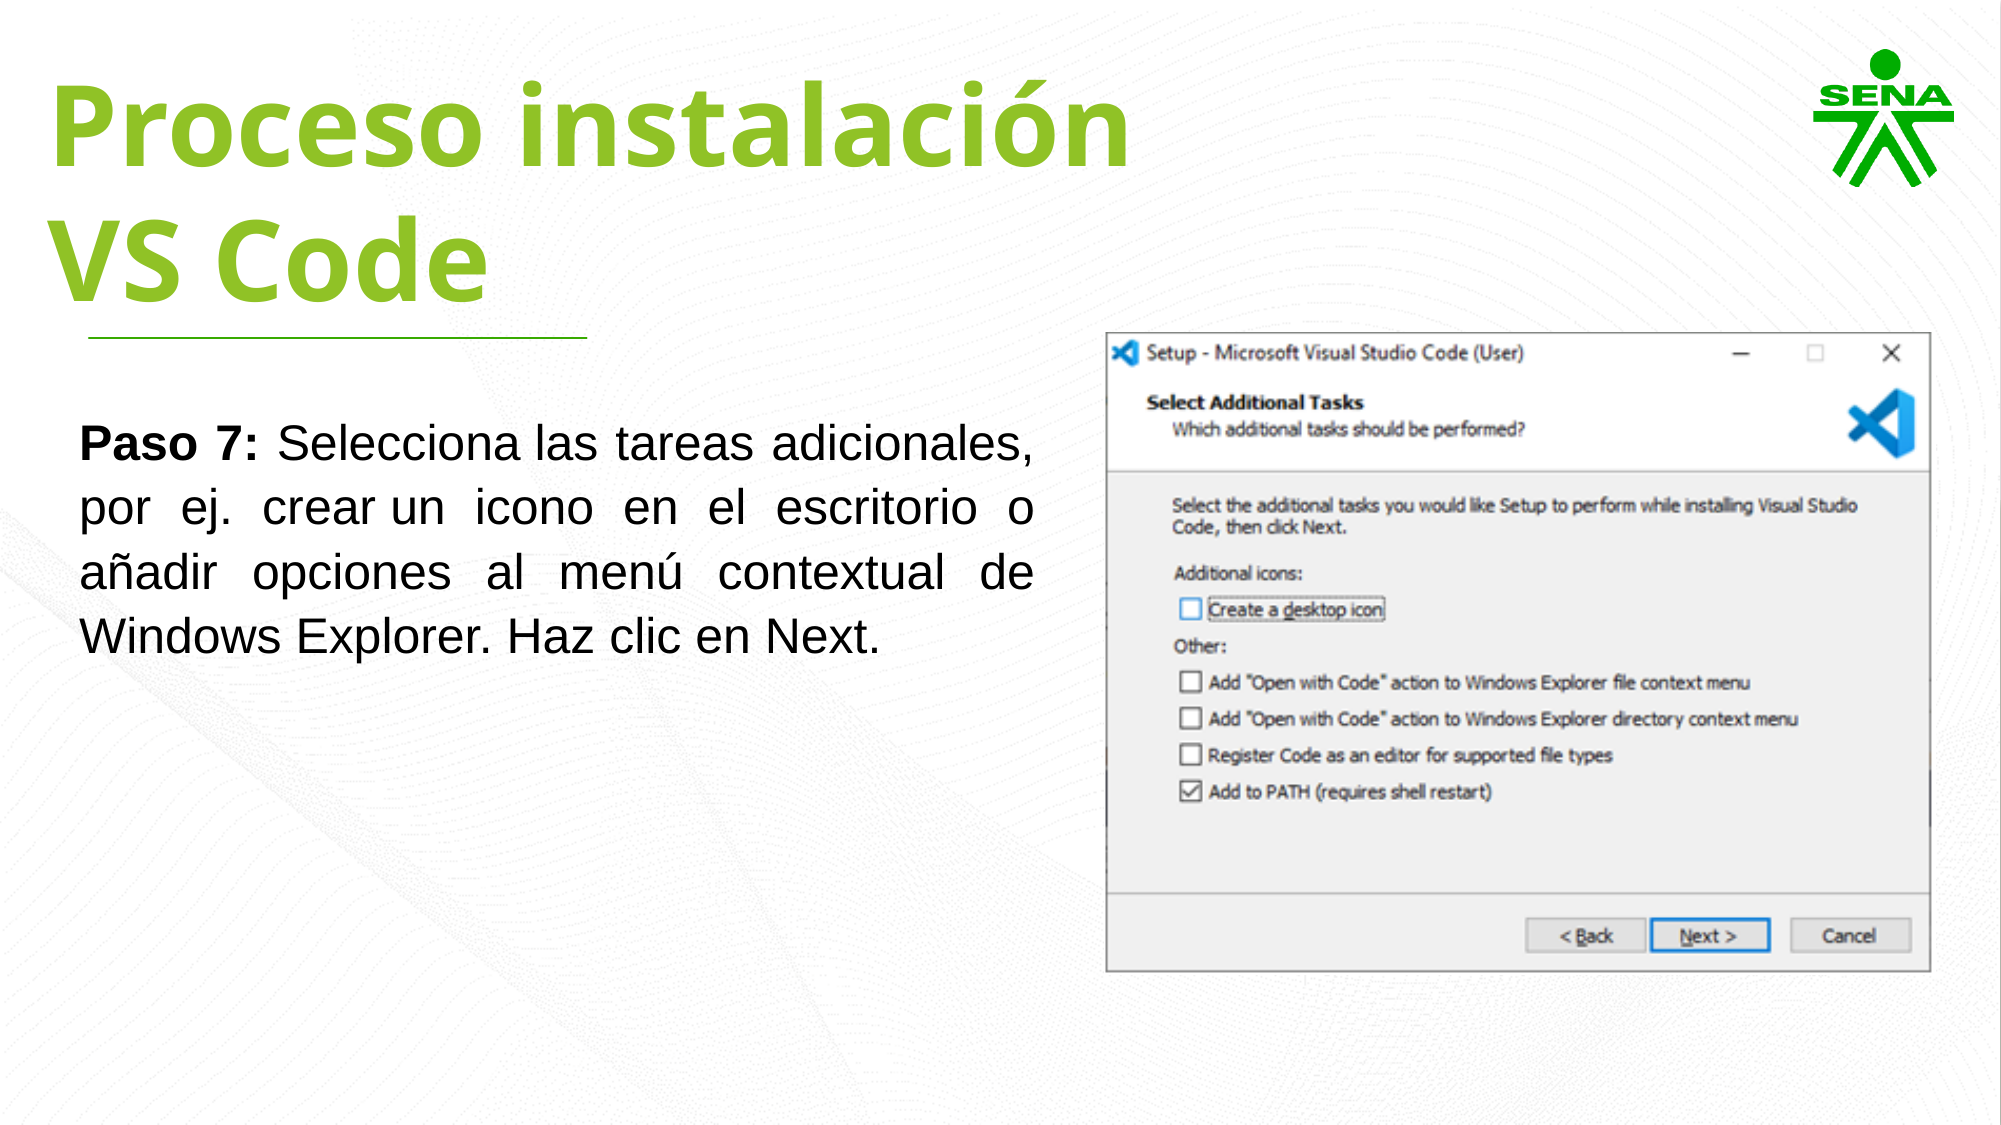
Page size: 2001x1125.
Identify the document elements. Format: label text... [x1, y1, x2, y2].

text_box Proceso instalación VS Code [33, 46, 1468, 332]
text_box Paso 7: Selecciona las tareas adicionales, por ej. crear un icono en el escritorio o añadir opciones al menú contextual de Windows Explorer. Haz clic en Next. [64, 399, 1050, 671]
picture [0, 0, 2000, 1125]
